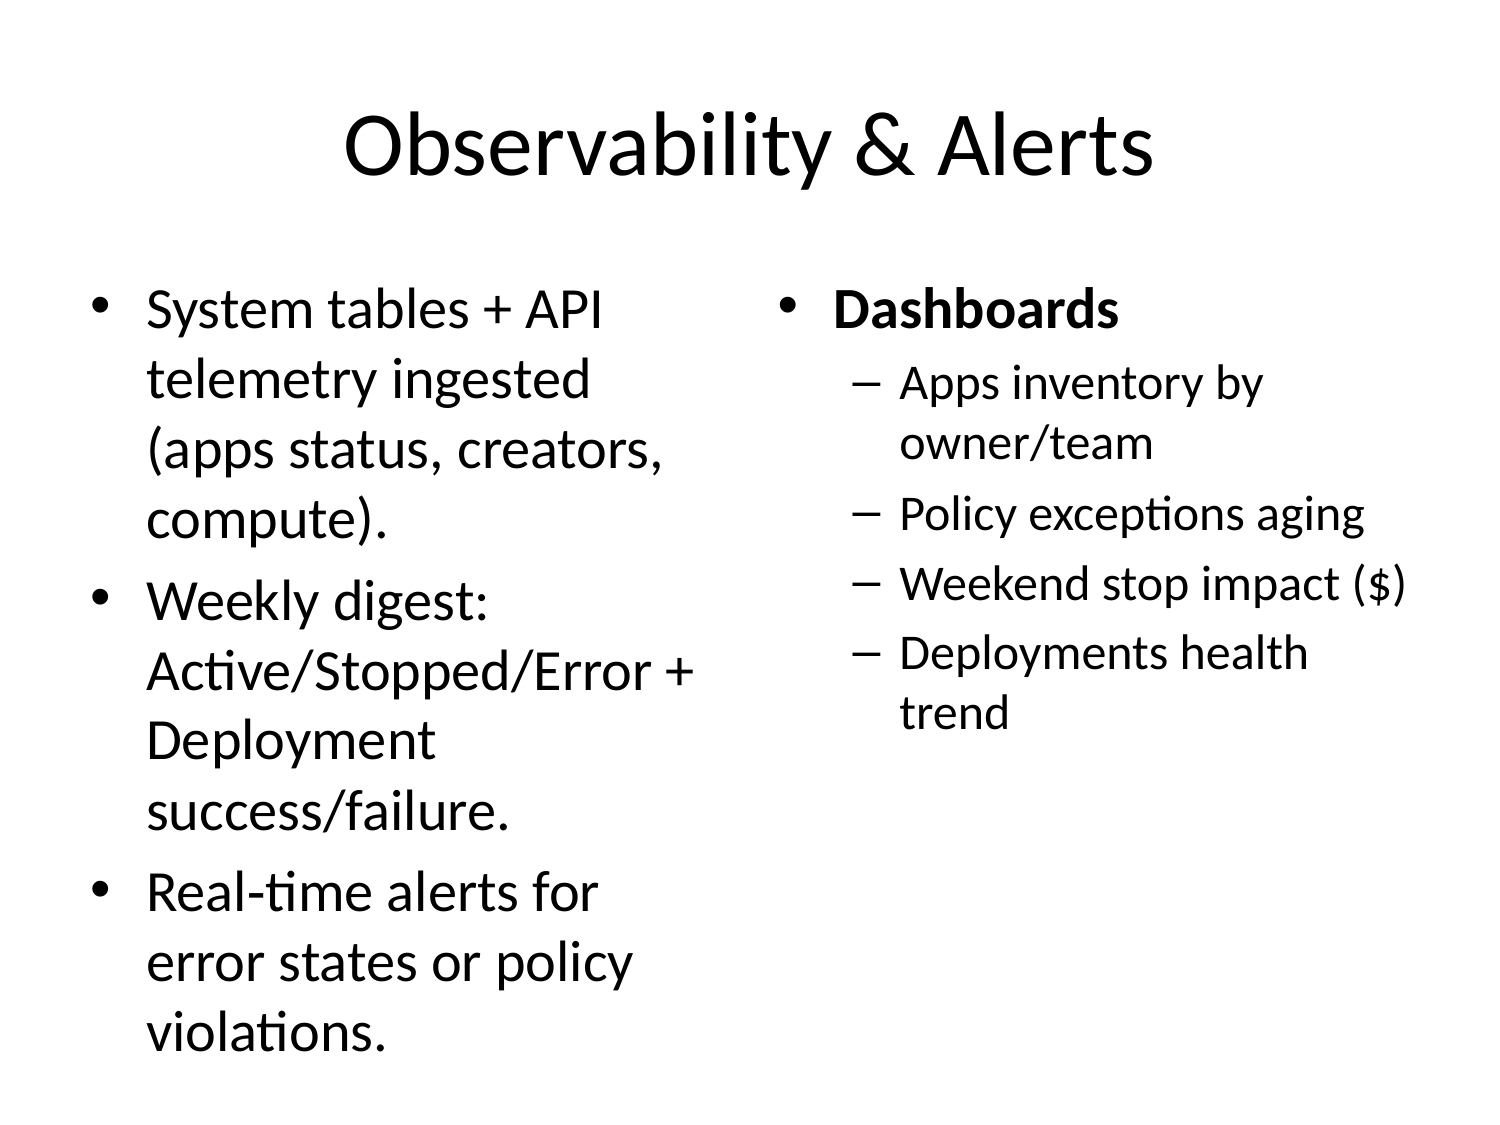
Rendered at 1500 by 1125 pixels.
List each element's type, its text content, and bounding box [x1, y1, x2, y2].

list Dashboards Apps inventory by owner/team Policy exceptions aging Weekend stop impact ($) Deployments health trend [762, 262, 1425, 1005]
title Observability & Alerts [75, 45, 1425, 233]
list System tables + API telemetry ingested (apps status, creators, compute). Weekly digest: Active/Stopped/Error + Deployment success/failure. Real‑time alerts for error states or policy violations. [75, 262, 738, 1005]
